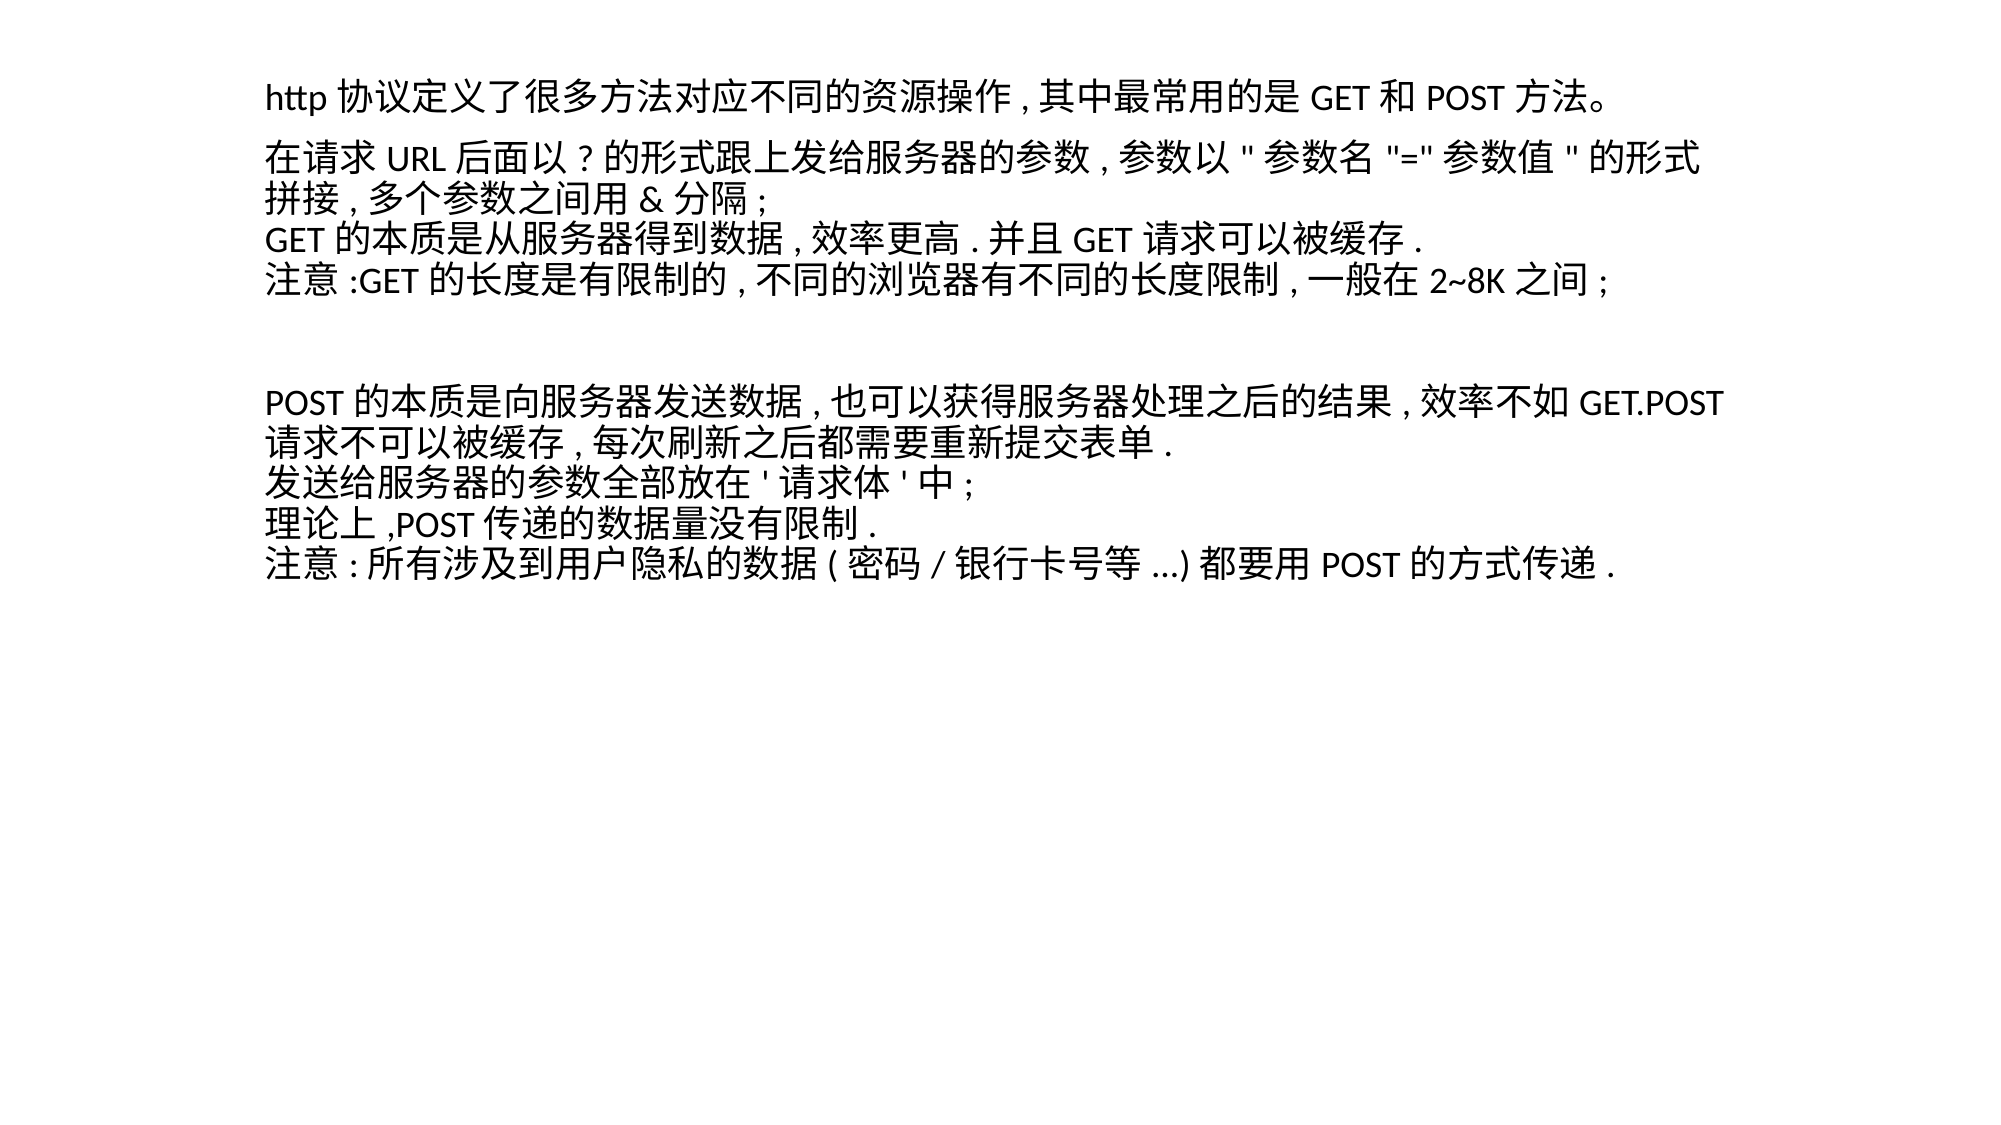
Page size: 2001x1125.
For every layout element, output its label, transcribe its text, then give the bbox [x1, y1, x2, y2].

subtitle http协议定义了很多方法对应不同的资源操作,其中最常用的是GET和POST方法。 在请求URL后面以?的形式跟上发给服务器的参数,参数以"参数名"="参数值"的形式拼接,多个参数之间用&分隔; GET的本质是从服务器得到数据,效率更高.并且GET请求可以被缓存. 注意:GET的长度是有限制的,不同的浏览器有不同的长度限制,一般在2~8K之间; POST的本质是向服务器发送数据,也可以获得服务器处理之后的结果,效率不如GET.POST请求不可以被缓存,每次刷新之后都需要重新提交表单. 发送给服务器的参数全部放在'请求体'中; 理论上,POST传递的数据量没有限制. 注意:所有涉及到用户隐私的数据(密码/银行卡号等...)都要用POST的方式传递. [249, 70, 1750, 1077]
